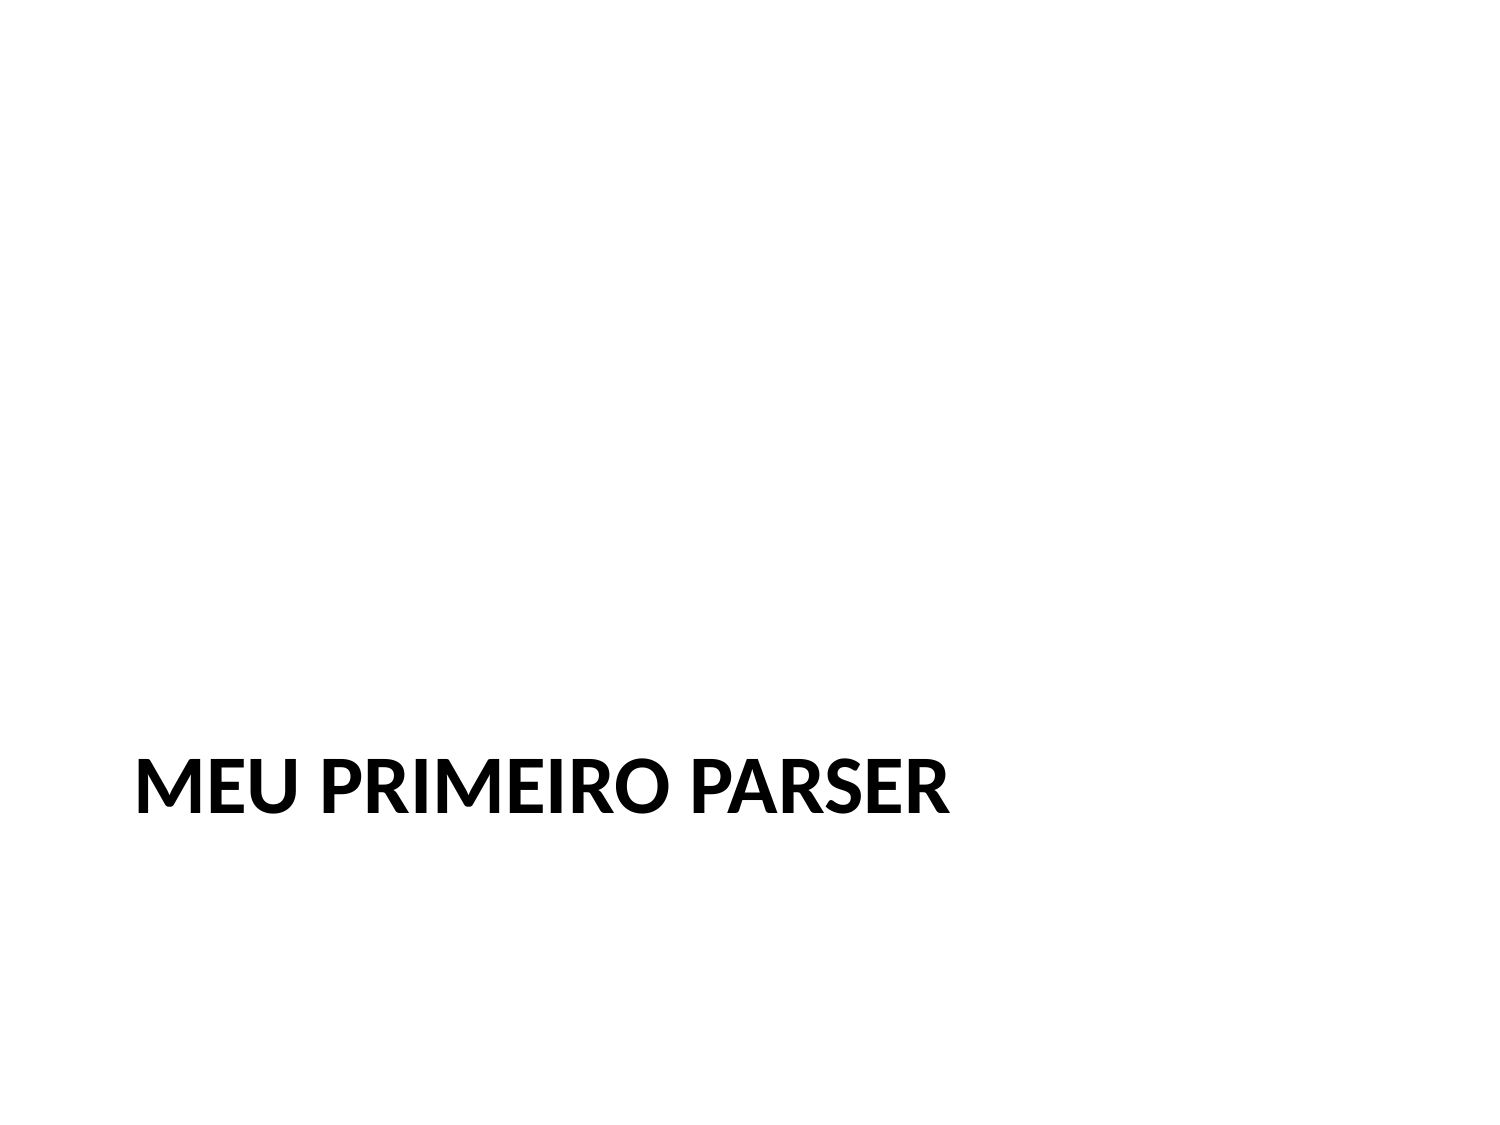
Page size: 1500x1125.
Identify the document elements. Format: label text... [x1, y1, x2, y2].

title MEU primeiro Parser [118, 722, 1394, 947]
